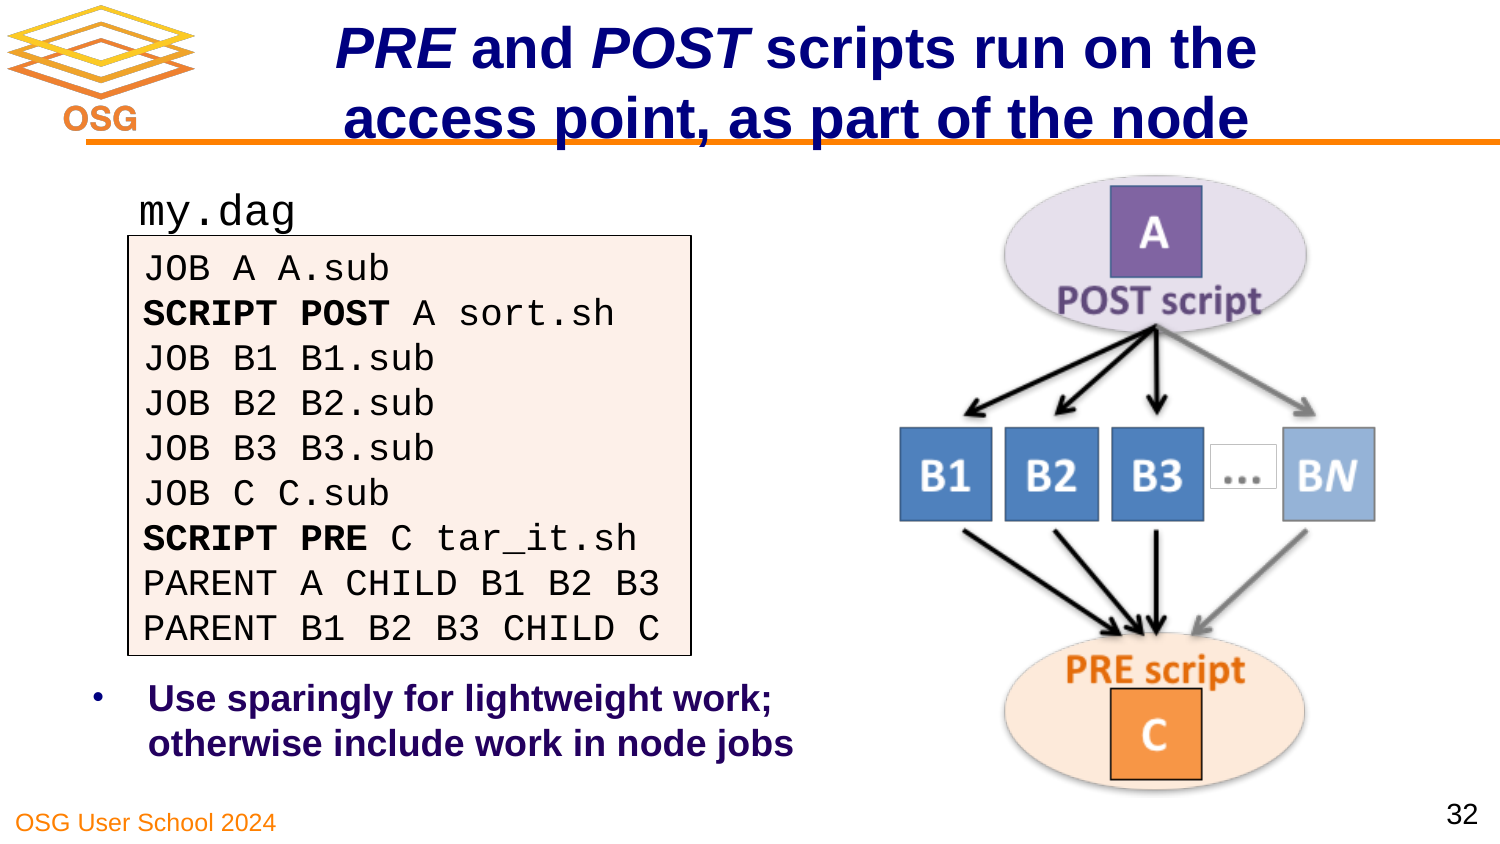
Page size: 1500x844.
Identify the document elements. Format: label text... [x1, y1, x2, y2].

text_box JOB A A.sub SCRIPT POST A sort.sh JOB B1 B1.sub JOB B2 B2.sub JOB B3 B3.sub JOB C C.sub SCRIPT PRE C tar_it.sh PARENT A CHILD B1 B2 B3 PARENT B1 B2 B3 CHILD C [127, 235, 691, 656]
text_box my.dag [123, 173, 314, 242]
picture [7, 5, 195, 131]
title PRE and POST scripts run on the access point, as part of the node [229, 9, 1365, 151]
list Use sparingly for lightweight work; otherwise include work in node jobs [76, 666, 885, 800]
slide_number 32 [1431, 787, 1500, 844]
picture [889, 173, 1389, 798]
